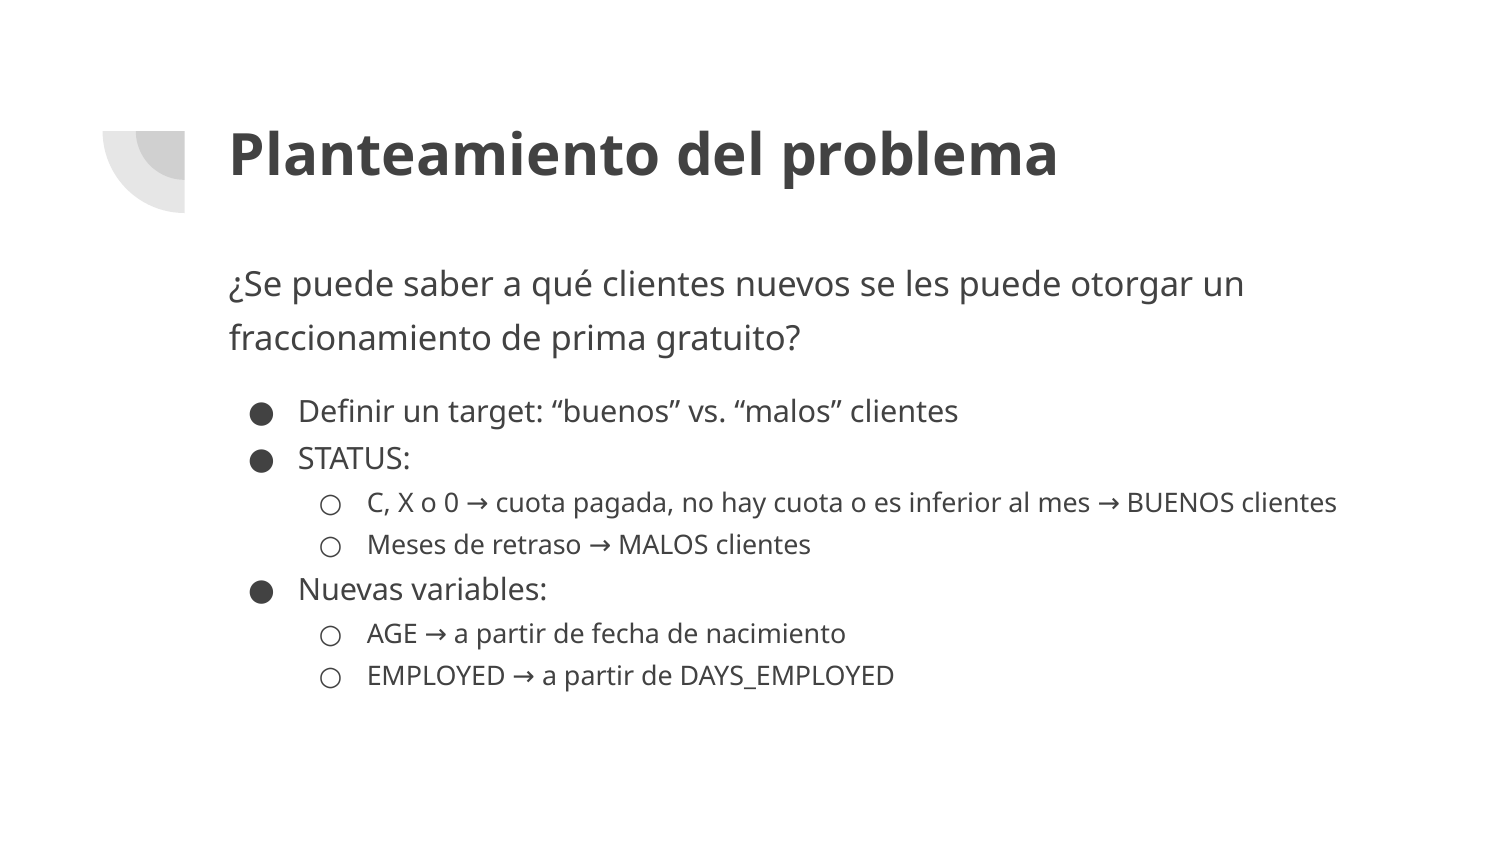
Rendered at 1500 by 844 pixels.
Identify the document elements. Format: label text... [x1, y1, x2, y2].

title Planteamiento del problema [213, 98, 1368, 237]
list ¿Se puede saber a qué clientes nuevos se les puede otorgar un fraccionamiento de prima gratuito? Definir un target: “buenos” vs. “malos” clientes STATUS: C, X o 0 → cuota pagada, no hay cuota o es inferior al mes → BUENOS clientes Meses de retraso → MALOS clientes Nuevas variables: AGE → a partir de fecha de nacimiento EMPLOYED → a partir de DAYS_EMPLOYED [213, 237, 1368, 744]
